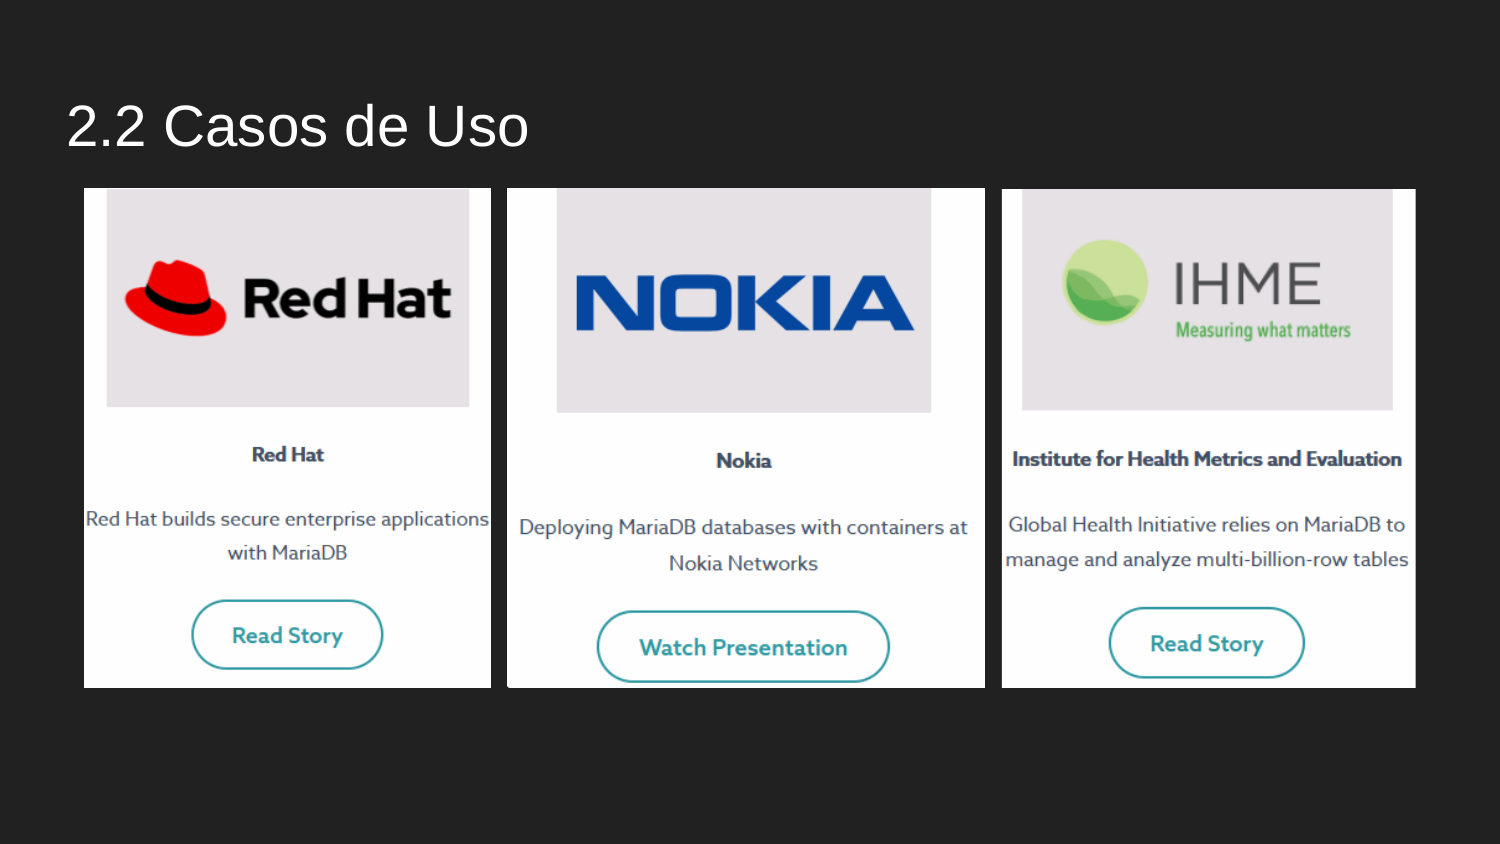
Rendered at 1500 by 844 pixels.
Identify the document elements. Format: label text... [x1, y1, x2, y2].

title 2.2 Casos de Uso [51, 72, 1449, 167]
picture [1001, 188, 1416, 688]
picture [507, 188, 986, 688]
picture [83, 188, 492, 688]
